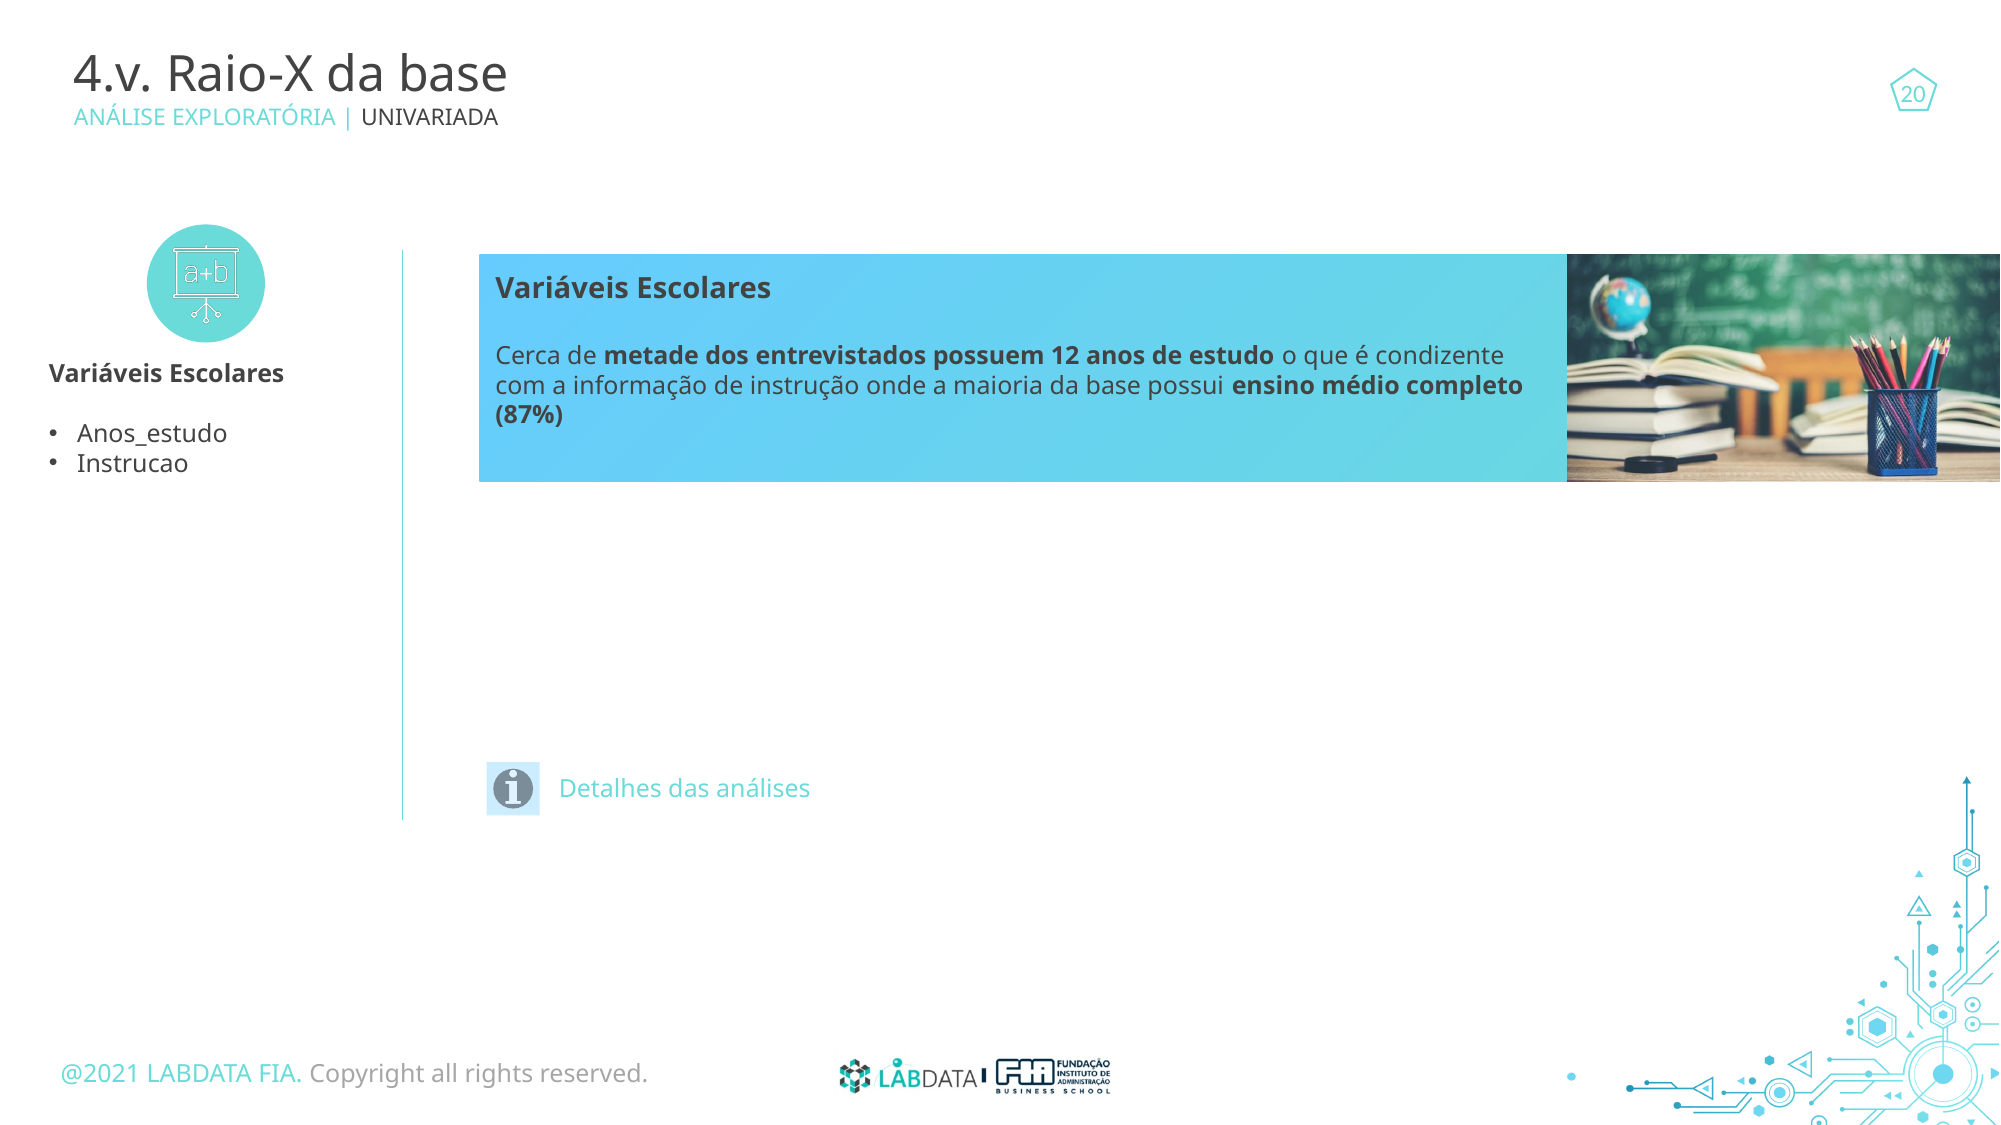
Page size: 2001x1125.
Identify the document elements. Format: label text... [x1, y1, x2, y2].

text_box 4.v. Raio-X da base ANÁLISE EXPLORATÓRIA | UNIVARIADA [58, 27, 1146, 145]
text_box Variáveis Escolares Anos_estudo Instrucao [34, 342, 313, 852]
text_box [507, 782, 520, 803]
text_box 20 [1880, 62, 1941, 123]
picture [835, 1046, 1116, 1101]
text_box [146, 224, 265, 343]
text_box [486, 761, 541, 816]
picture [1567, 254, 2000, 482]
text_box Detalhes das análises [544, 765, 1123, 811]
text_box [1890, 67, 1938, 112]
picture [1567, 776, 1999, 1125]
text_box [478, 253, 2000, 482]
text_box Variáveis Escolares Cerca de metade dos entrevistados possuem 12 anos de estudo o que é condizente com a informação de instrução onde a maioria da base possui ensino médio completo (87%) [480, 261, 1567, 437]
slide_number @2021 LABDATA FIA. Copyright all rights reserved. [45, 1042, 721, 1103]
